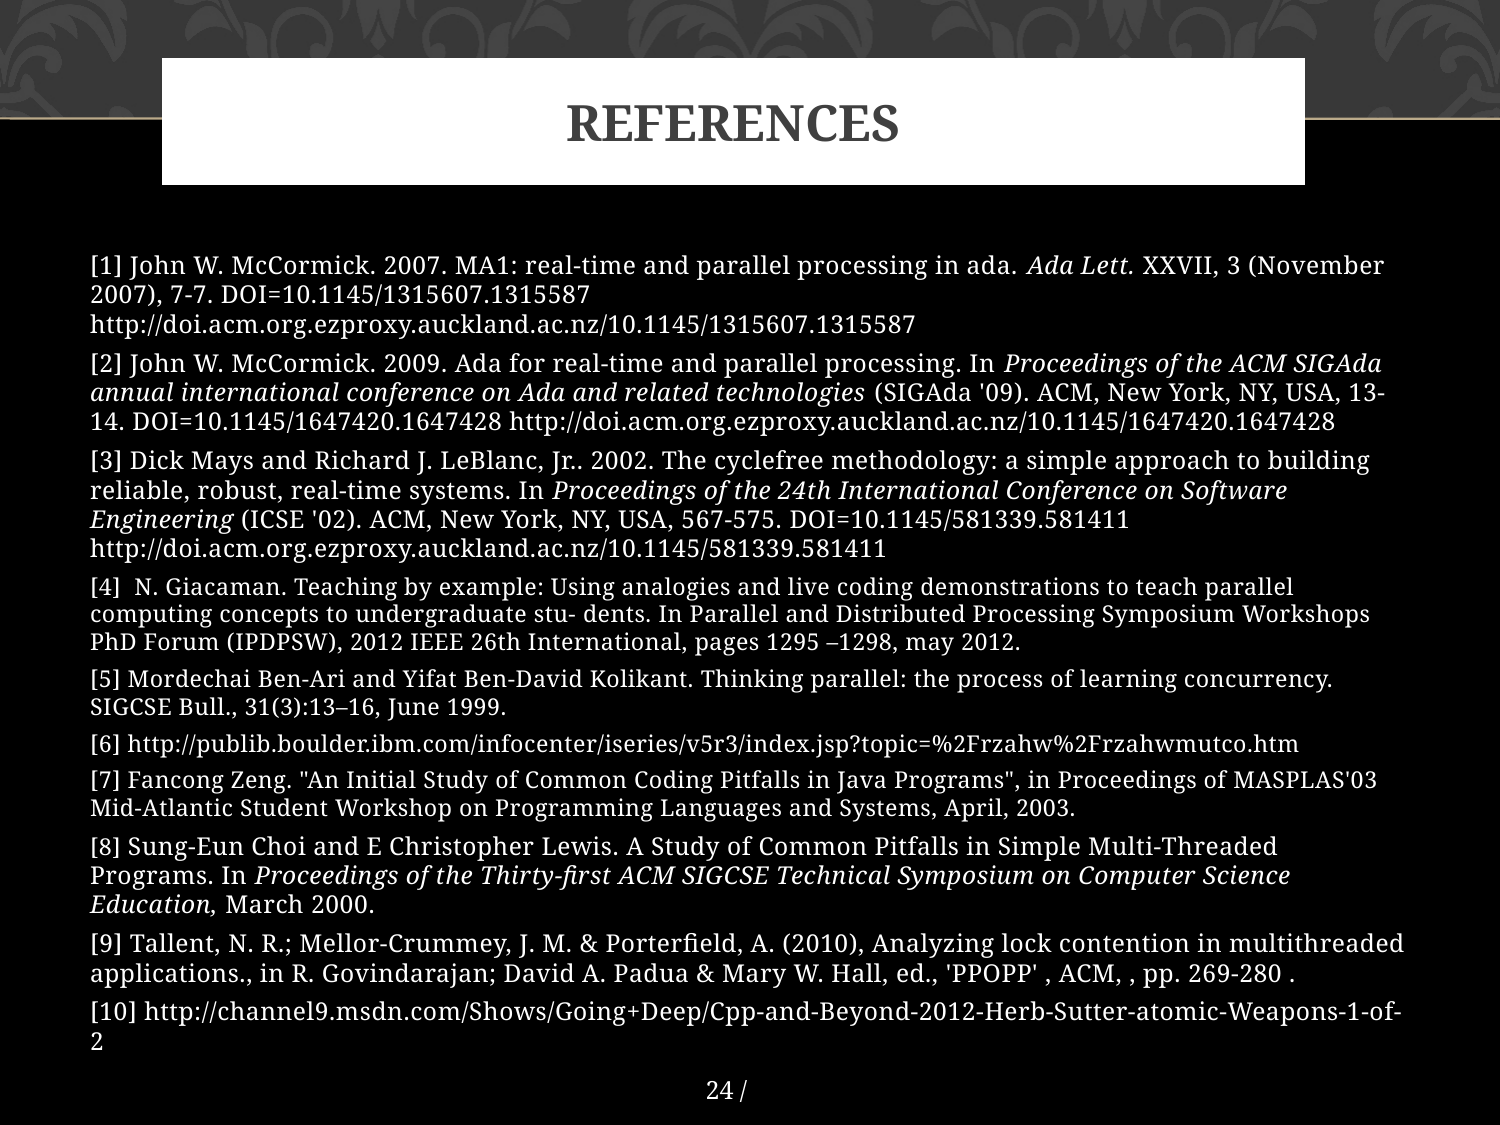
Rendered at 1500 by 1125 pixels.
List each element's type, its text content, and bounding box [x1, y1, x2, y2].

list [1] John W. McCormick. 2007. MA1: real-time and parallel processing in ada. Ada Lett. XXVII, 3 (November 2007), 7-7. DOI=10.1145/1315607.1315587 http://doi.acm.org.ezproxy.auckland.ac.nz/10.1145/1315607.1315587 [2] John W. McCormick. 2009. Ada for real-time and parallel processing. In Proceedings of the ACM SIGAda annual international conference on Ada and related technologies (SIGAda '09). ACM, New York, NY, USA, 13-14. DOI=10.1145/1647420.1647428 http://doi.acm.org.ezproxy.auckland.ac.nz/10.1145/1647420.1647428 [3] Dick Mays and Richard J. LeBlanc, Jr.. 2002. The cyclefree methodology: a simple approach to building reliable, robust, real-time systems. In Proceedings of the 24th International Conference on Software Engineering (ICSE '02). ACM, New York, NY, USA, 567-575. DOI=10.1145/581339.581411 http://doi.acm.org.ezproxy.auckland.ac.nz/10.1145/581339.581411 [4] N. Giacaman. Teaching by example: Using analogies and live coding demonstrations to teach parallel computing concepts to undergraduate stu- dents. In Parallel and Distributed Processing Symposium Workshops PhD Forum (IPDPSW), 2012 IEEE 26th International, pages 1295 –1298, may 2012. [5] Mordechai Ben-Ari and Yifat Ben-David Kolikant. Thinking parallel: the process of learning concurrency. SIGCSE Bull., 31(3):13–16, June 1999. [6] http://publib.boulder.ibm.com/infocenter/iseries/v5r3/index.jsp?topic=%2Frzahw%2Frzahwmutco.htm [7] Fancong Zeng. "An Initial Study of Common Coding Pitfalls in Java Programs", in Proceedings of MASPLAS'03 Mid-Atlantic Student Workshop on Programming Languages and Systems, April, 2003. [8] Sung-Eun Choi and E Christopher Lewis. A Study of Common Pitfalls in Simple Multi-Threaded Programs. In Proceedings of the Thirty-first ACM SIGCSE Technical Symposium on Computer Science Education, March 2000. [9] Tallent, N. R.; Mellor-Crummey, J. M. & Porterfield, A. (2010), Analyzing lock contention in multithreaded applications., in R. Govindarajan; David A. Padua & Mary W. Hall, ed., 'PPOPP' , ACM, , pp. 269-280 . [10] http://channel9.msdn.com/Shows/Going+Deep/Cpp-and-Beyond-2012-Herb-Sutter-atomic-Weapons-1-of-2 [75, 242, 1425, 1095]
title References [162, 58, 1305, 185]
